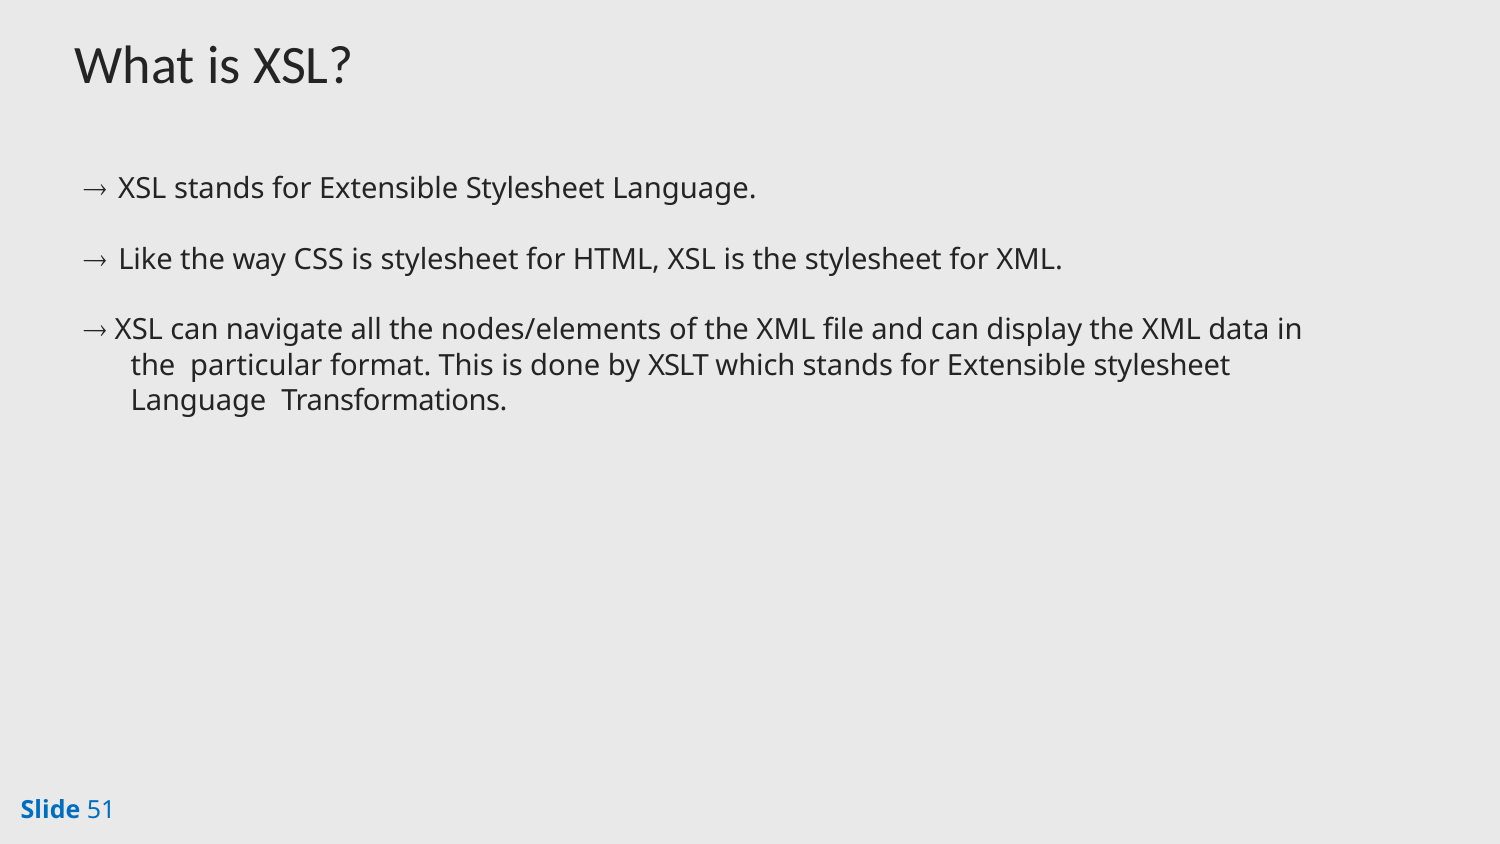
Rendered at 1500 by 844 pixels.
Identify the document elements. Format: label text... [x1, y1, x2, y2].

title What is XSL? [72, 26, 355, 170]
text_box  XSL stands for Extensible Stylesheet Language.  Like the way CSS is stylesheet for HTML, XSL is the stylesheet for XML.  XSL can navigate all the nodes/elements of the XML file and can display the XML data in the particular format. This is done by XSLT which stands for Extensible stylesheet Language Transformations. [81, 167, 1307, 417]
slide_number Slide 51 [18, 791, 123, 844]
